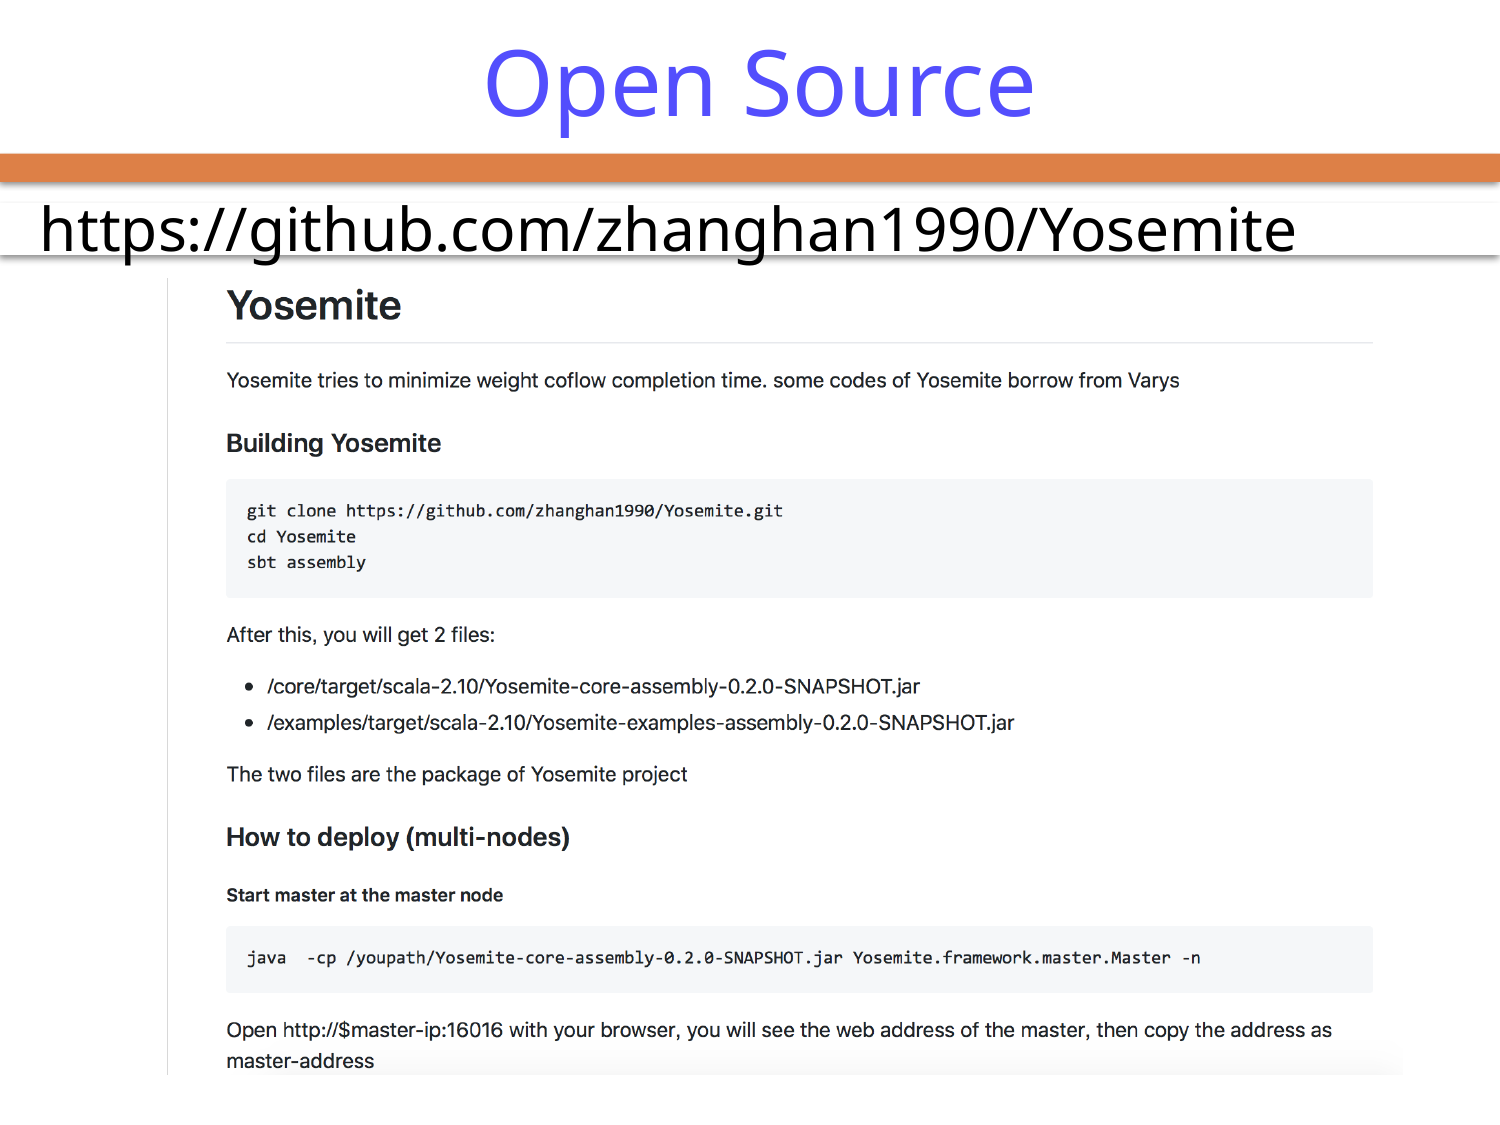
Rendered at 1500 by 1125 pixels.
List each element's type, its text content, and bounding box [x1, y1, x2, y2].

picture [91, 278, 1403, 1075]
list https://github.com/zhanghan1990/Yosemite [24, 183, 1470, 279]
title Open Source [49, 21, 1470, 138]
